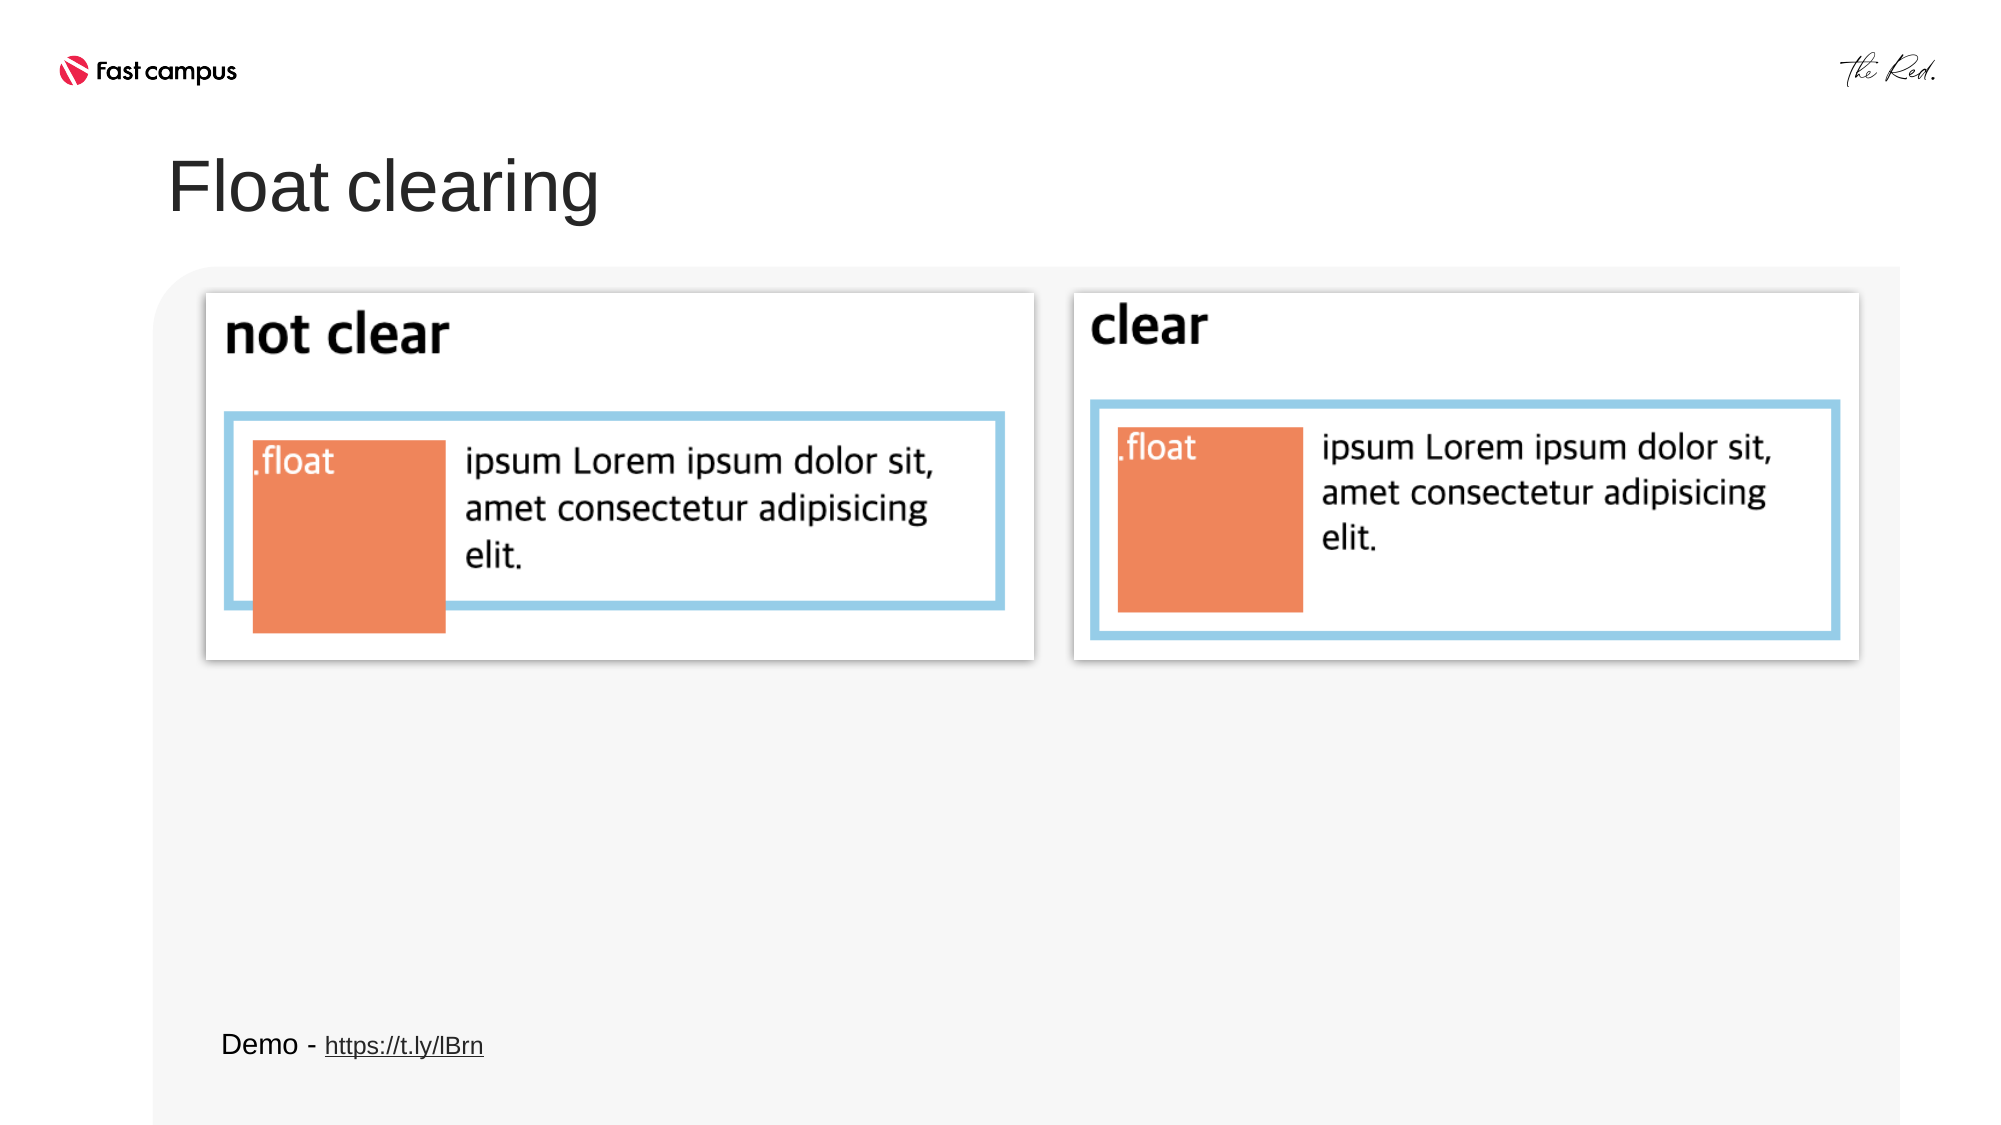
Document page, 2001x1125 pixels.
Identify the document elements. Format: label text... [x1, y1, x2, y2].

list Float clearing [153, 131, 2000, 232]
text_box Demo - https://t.ly/lBrn [205, 1010, 1342, 1076]
picture [1840, 52, 1935, 87]
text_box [205, 293, 1859, 660]
picture [57, 53, 239, 88]
